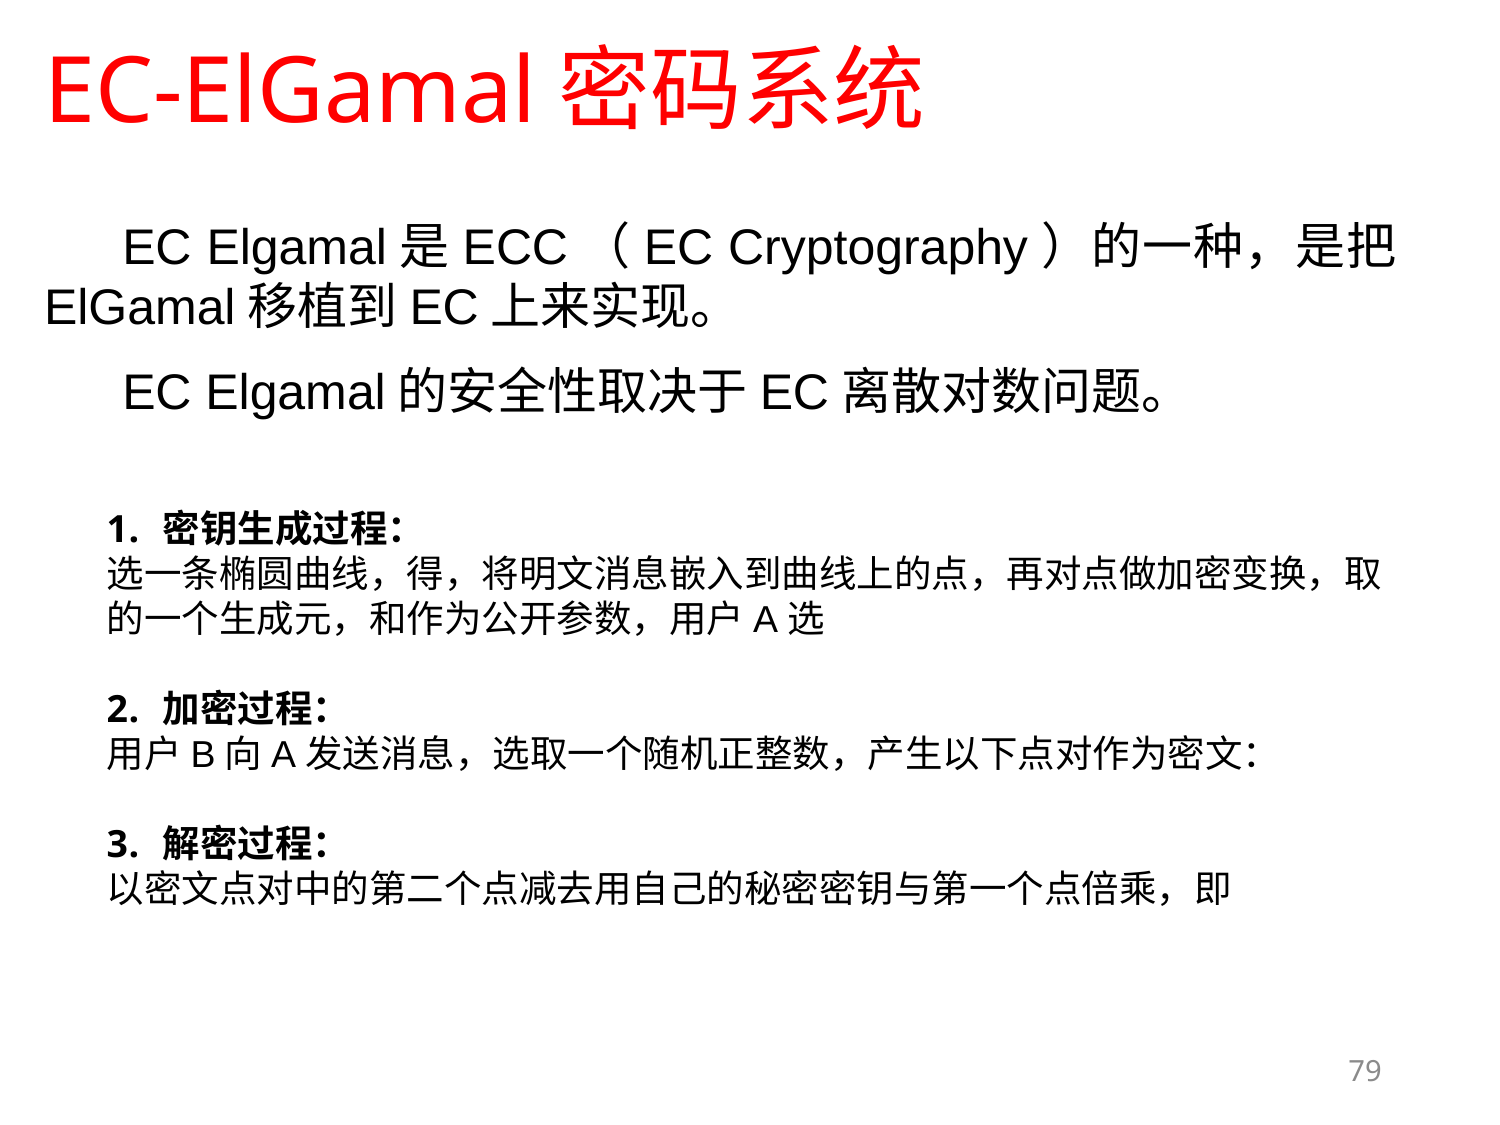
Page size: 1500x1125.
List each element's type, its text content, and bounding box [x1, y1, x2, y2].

slide_number 79 [1059, 1042, 1397, 1103]
title EC-ElGamal密码系统 [29, 7, 1424, 179]
text_box EC Elgamal是ECC（EC Cryptography）的一种，是把ElGamal移植到EC上来实现。 EC Elgamal的安全性取决于EC离散对数问题。 [29, 207, 1424, 427]
